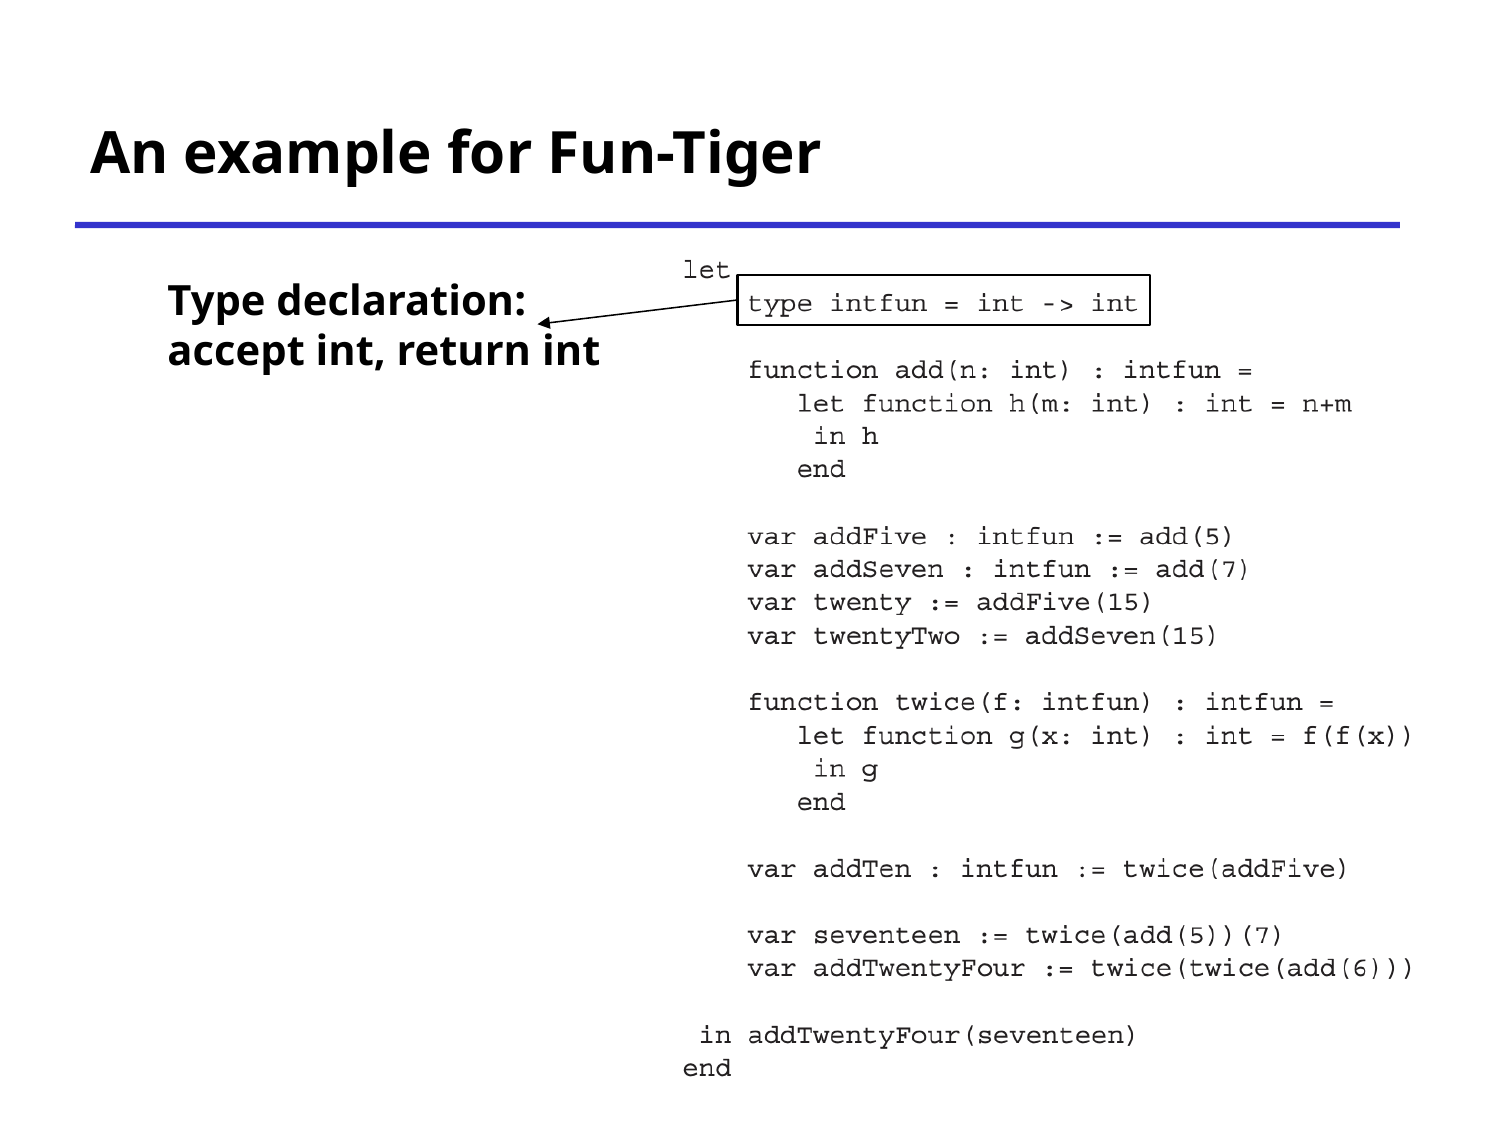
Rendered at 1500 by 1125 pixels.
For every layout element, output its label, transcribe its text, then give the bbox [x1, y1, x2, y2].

text_box Type declaration: accept int, return int [152, 266, 616, 381]
title An example for Fun-Tiger [74, 74, 1401, 226]
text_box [537, 299, 738, 325]
picture [649, 239, 1426, 1092]
